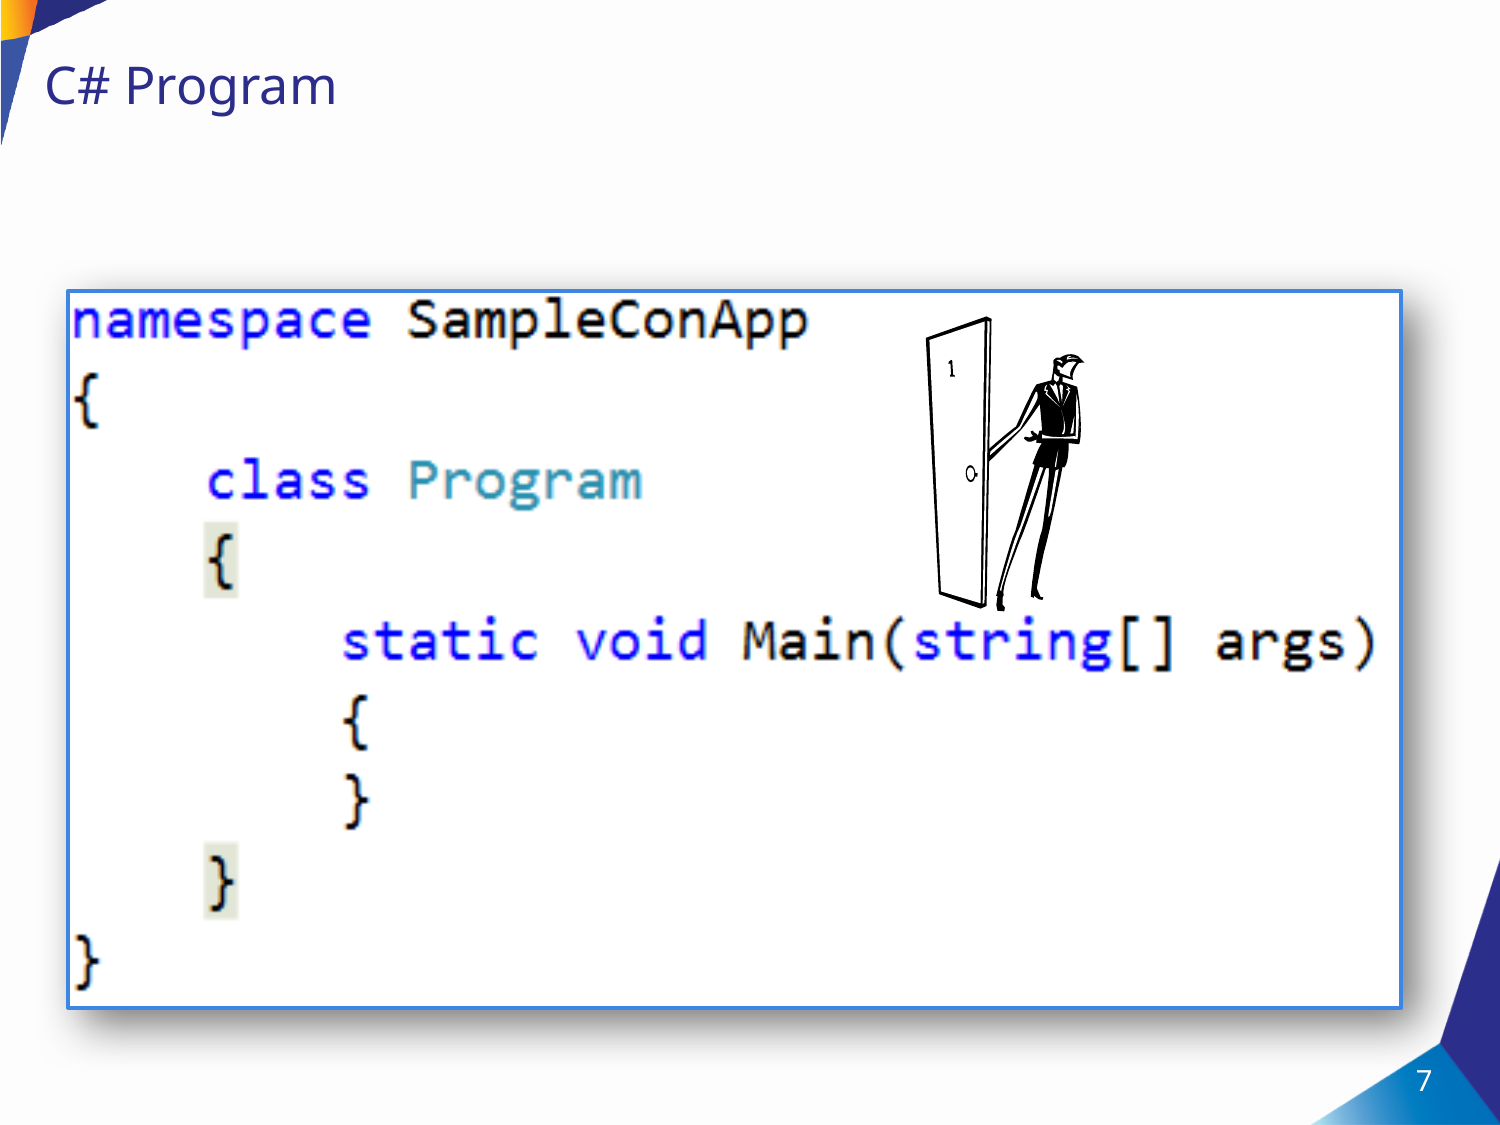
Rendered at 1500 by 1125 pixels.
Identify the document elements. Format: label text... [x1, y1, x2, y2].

title C# Program [43, 52, 1455, 117]
picture [925, 316, 1085, 612]
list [70, 292, 1400, 1006]
picture [0, 0, 110, 145]
picture [1288, 854, 1500, 1125]
